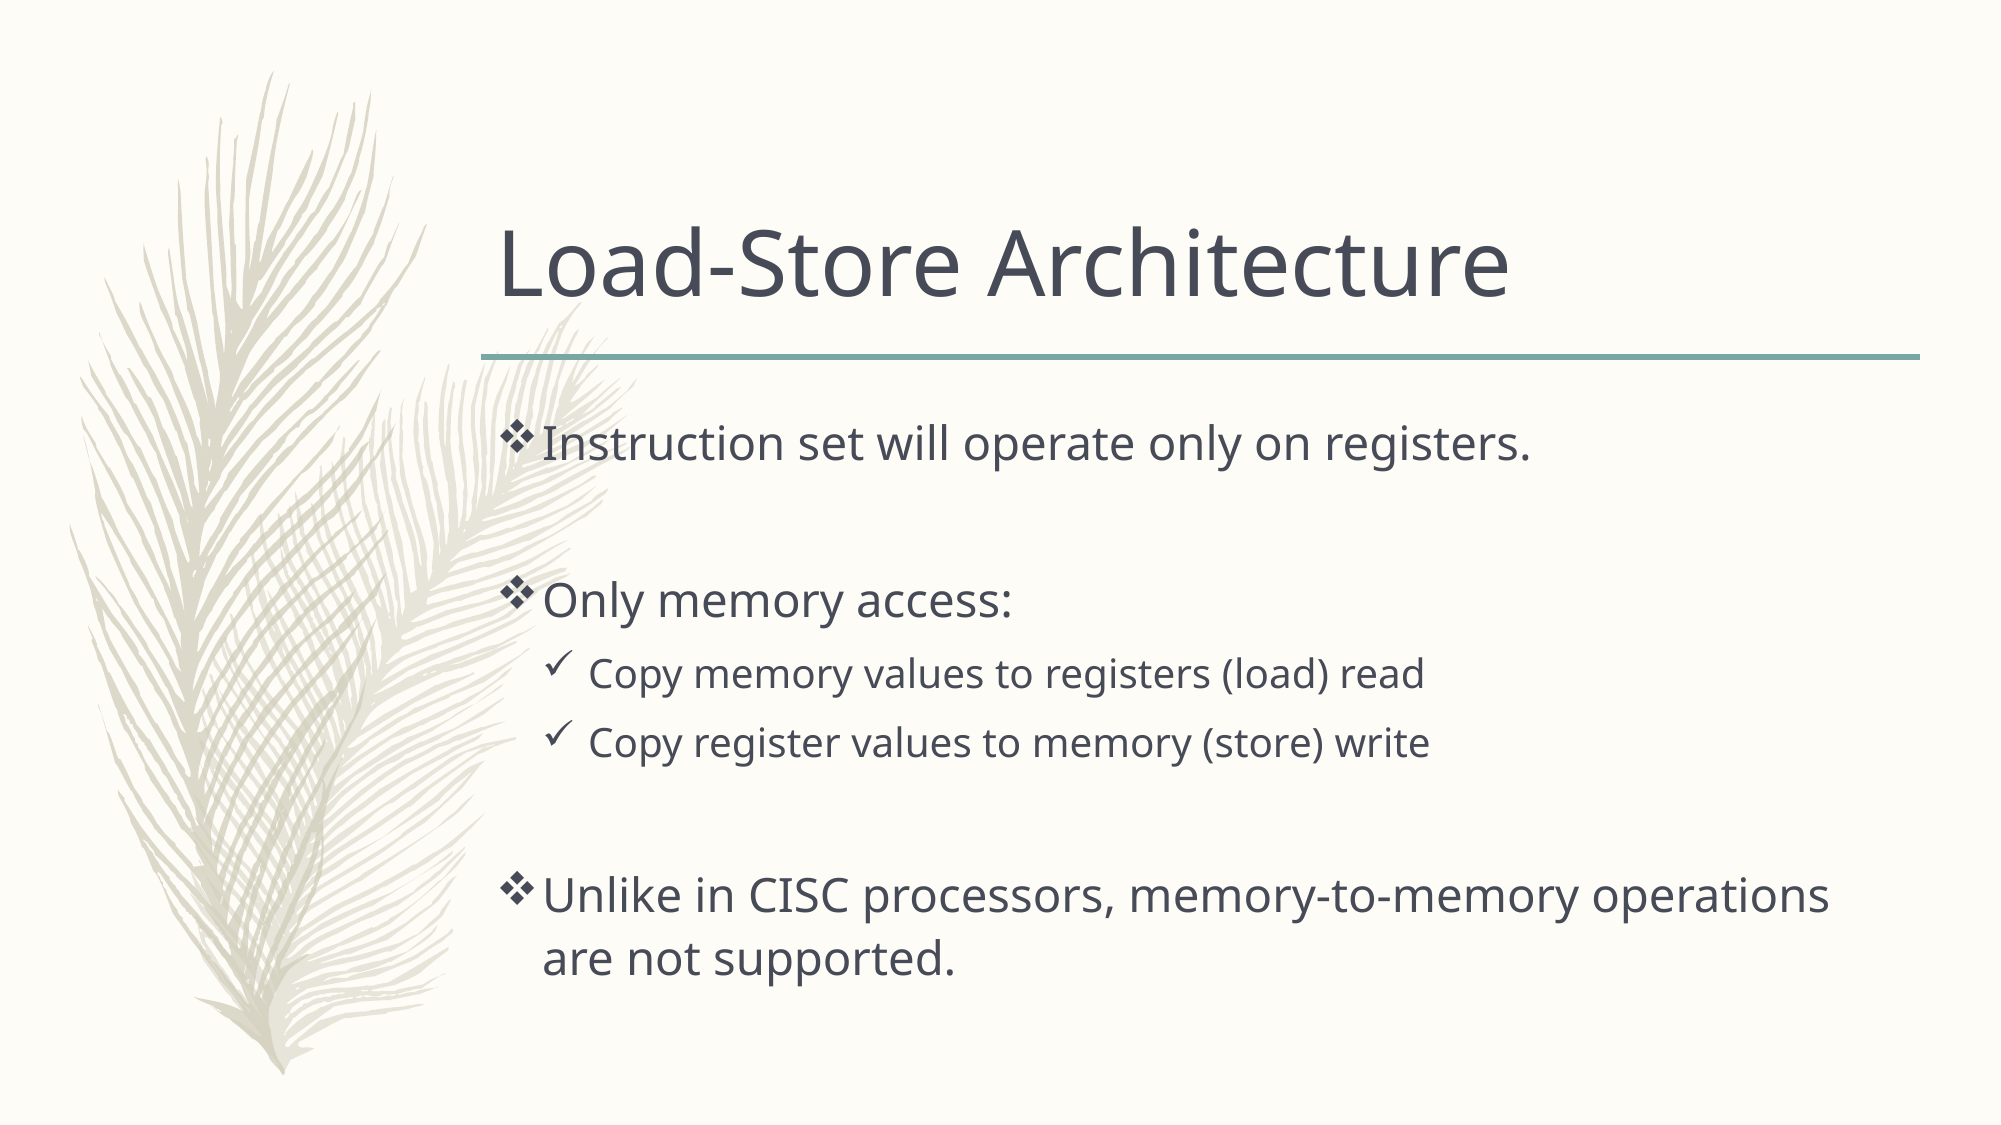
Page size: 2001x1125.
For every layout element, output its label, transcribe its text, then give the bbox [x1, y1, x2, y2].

title Load-Store Architecture [481, 93, 1920, 350]
list Instruction set will operate only on registers. Only memory access: Copy memory values to registers (load) read Copy register values to memory (store) write Unlike in CISC processors, memory-to-memory operations are not supported. [481, 399, 1920, 999]
